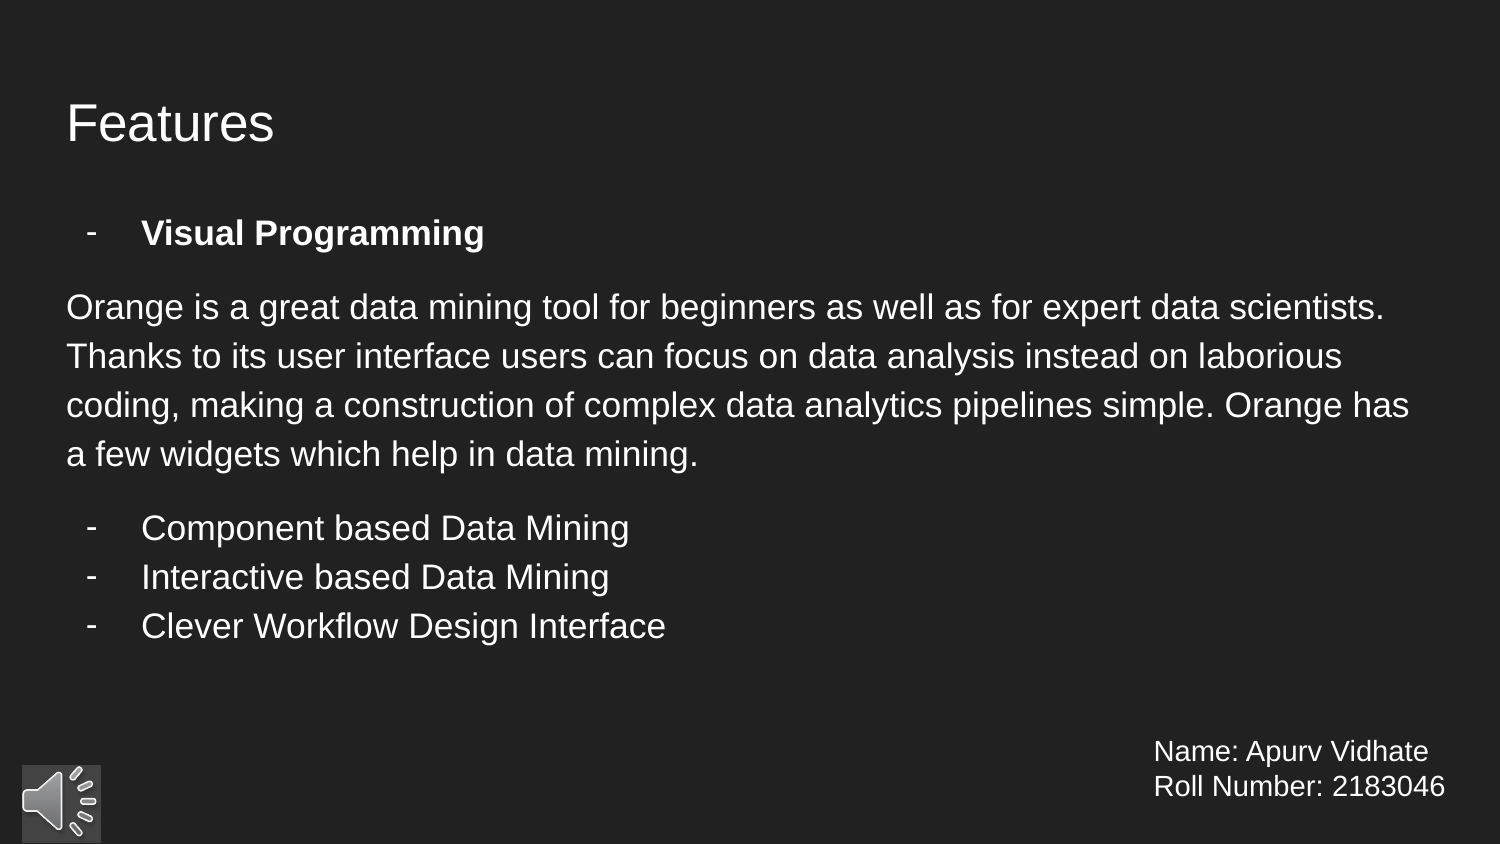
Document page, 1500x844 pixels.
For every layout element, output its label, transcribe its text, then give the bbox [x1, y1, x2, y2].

text_box Name: Apurv Vidhate Roll Number: 2183046 [1138, 717, 1466, 817]
picture [21, 763, 102, 844]
title Features [51, 72, 1449, 167]
list Visual Programming Orange is a great data mining tool for beginners as well as for expert data scientists. Thanks to its user interface users can focus on data analysis instead on laborious coding, making a construction of complex data analytics pipelines simple. Orange has a few widgets which help in data mining. Component based Data Mining Interactive based Data Mining Clever Workflow Design Interface [51, 189, 1449, 750]
